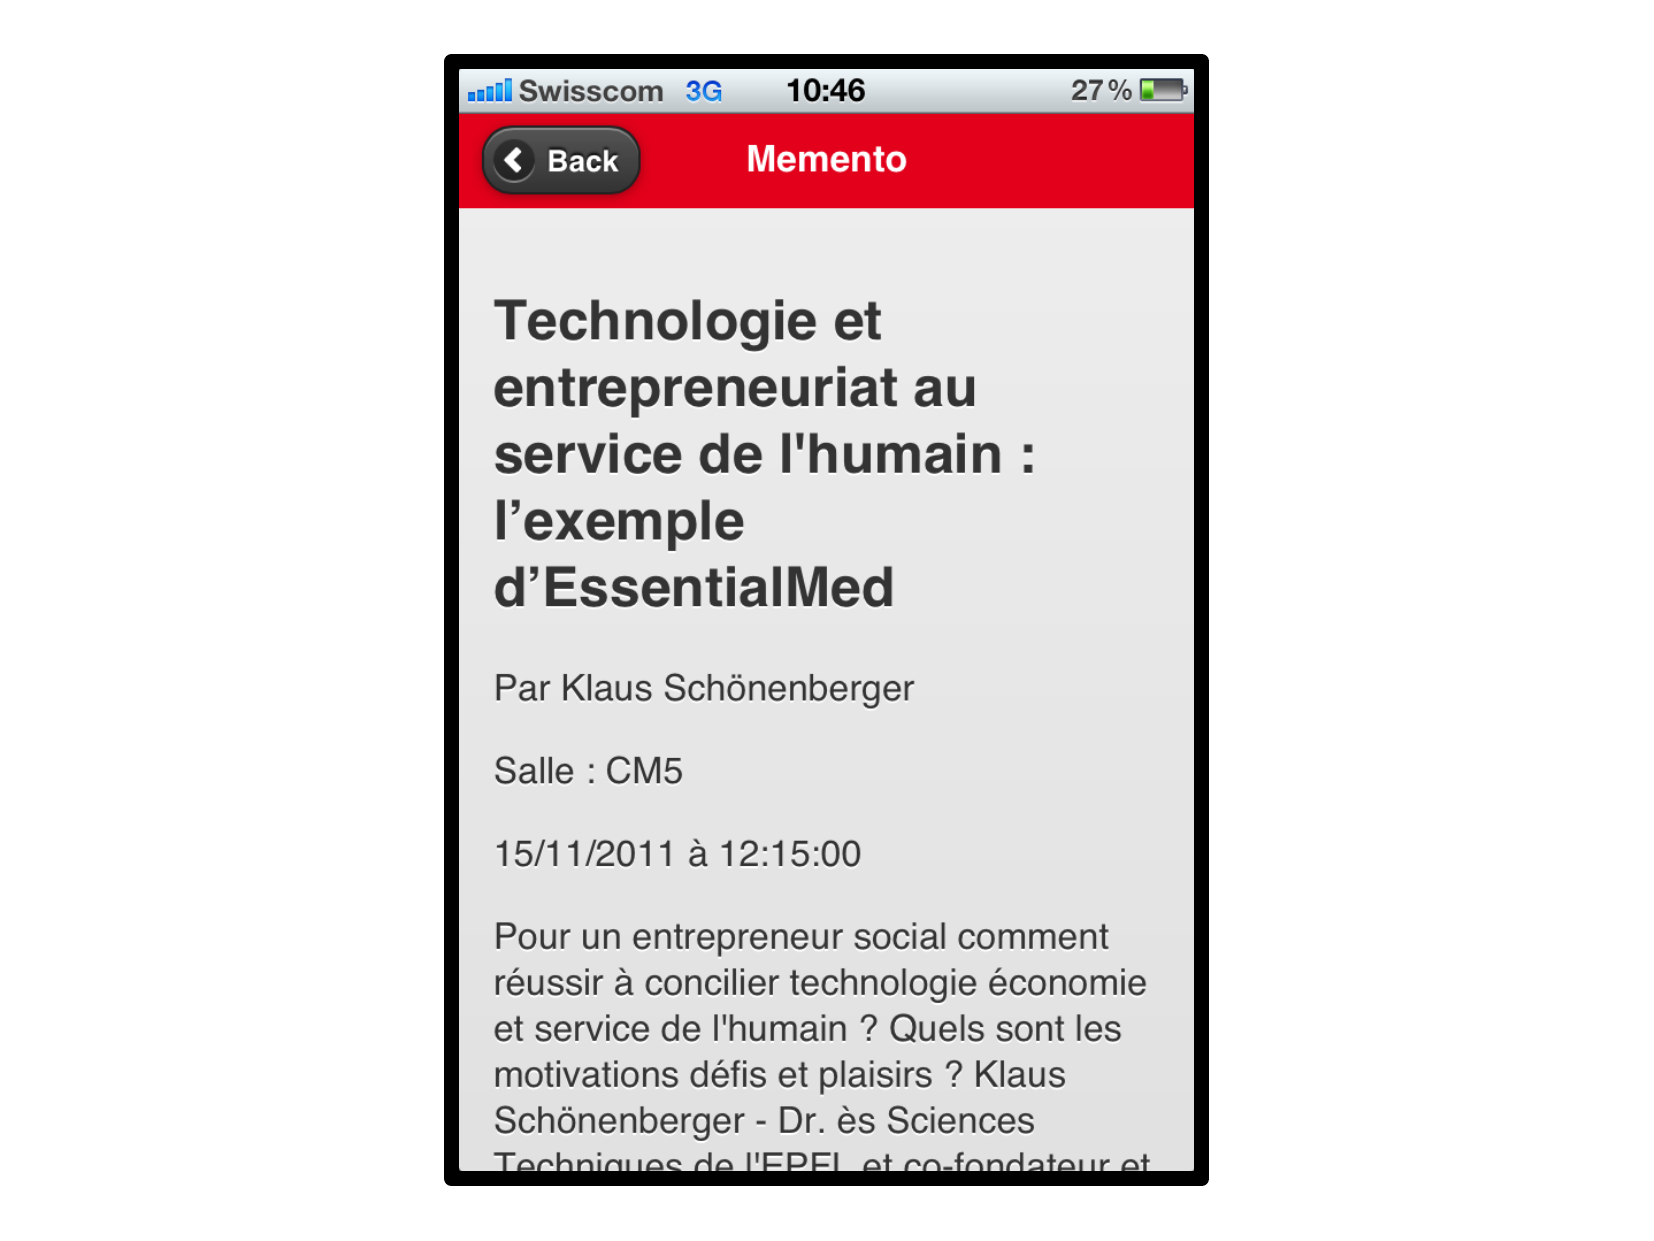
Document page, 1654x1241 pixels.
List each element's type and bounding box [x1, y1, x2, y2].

picture [458, 68, 1195, 1172]
